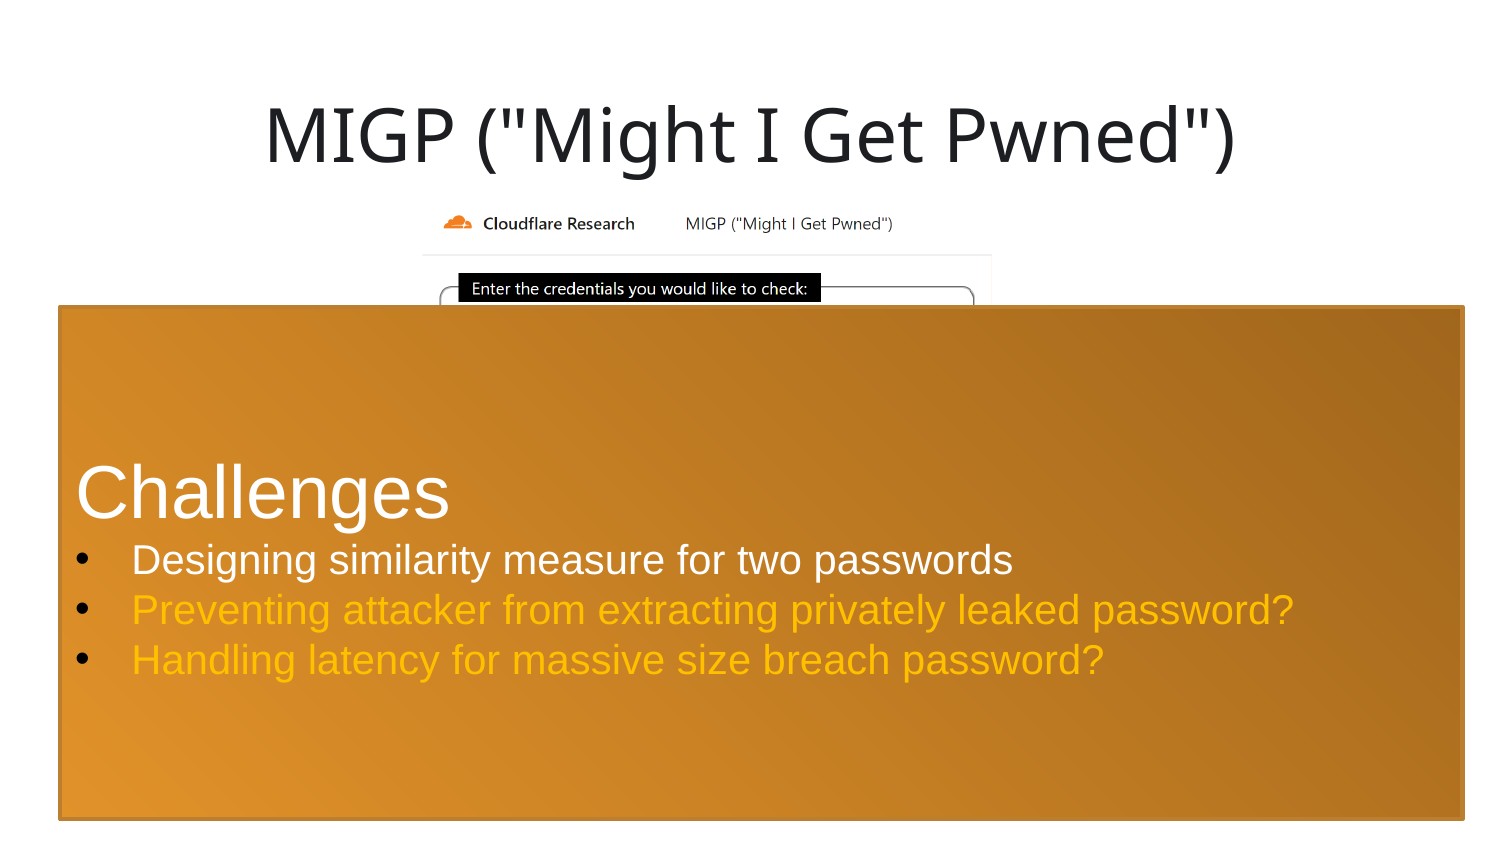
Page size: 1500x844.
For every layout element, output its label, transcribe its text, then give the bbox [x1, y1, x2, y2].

slide_number 8 [1389, 764, 1480, 830]
text_box Challenges Designing similarity measure for two passwords Preventing attacker from extracting privately leaked password? Handling latency for massive size breach password? [58, 305, 1465, 821]
title MIGP ("Might I Get Pwned") [51, 72, 1449, 167]
picture [408, 195, 992, 735]
